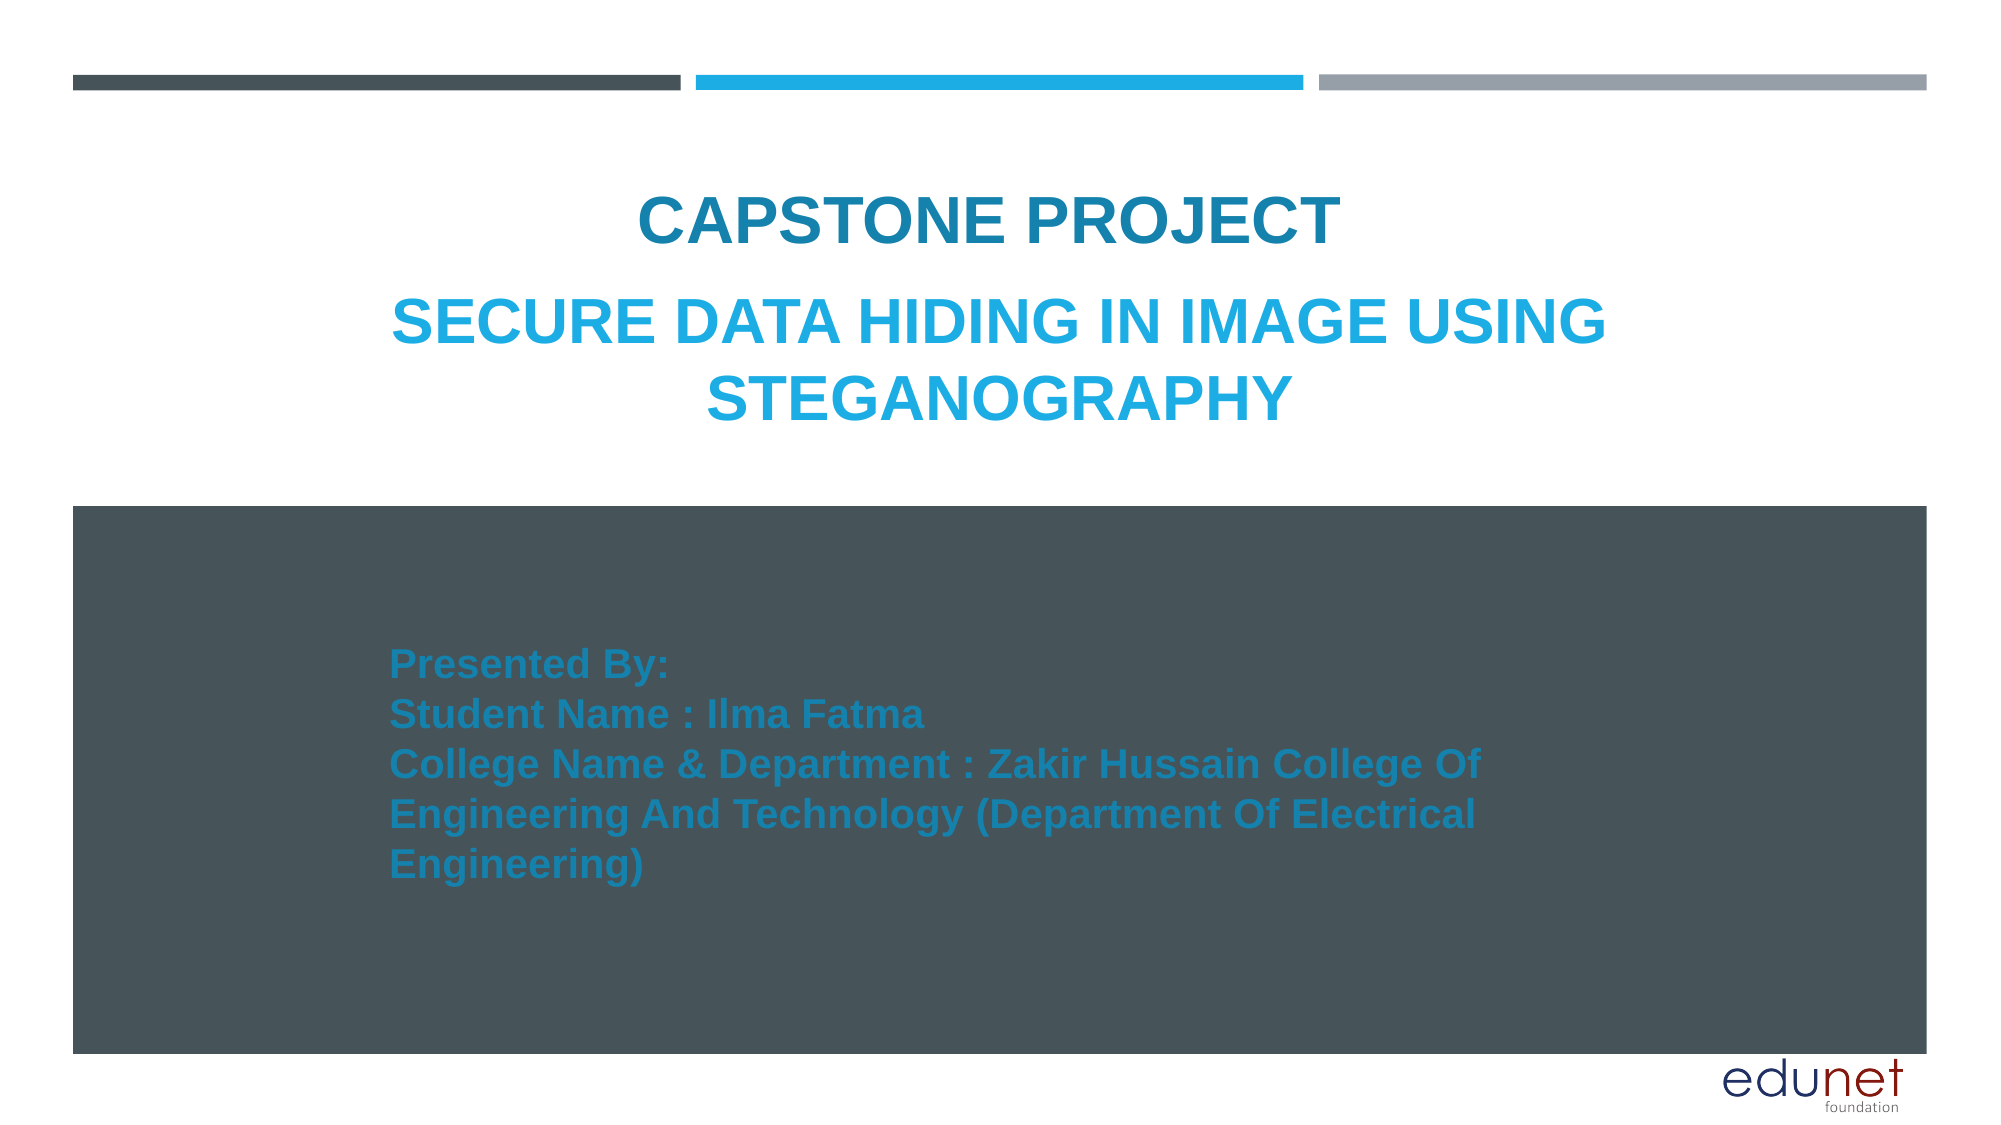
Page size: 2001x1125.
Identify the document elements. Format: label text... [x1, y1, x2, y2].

text_box Presented By: Student Name : Ilma Fatma College Name & Department : Zakir Hussain College Of Engineering And Technology (Department Of Electrical Engineering) [381, 629, 1676, 895]
picture [1719, 1056, 1905, 1116]
title Secure data hiding in image using steganography [249, 279, 1751, 441]
text_box CAPSTONE PROJECT [0, 169, 2000, 265]
